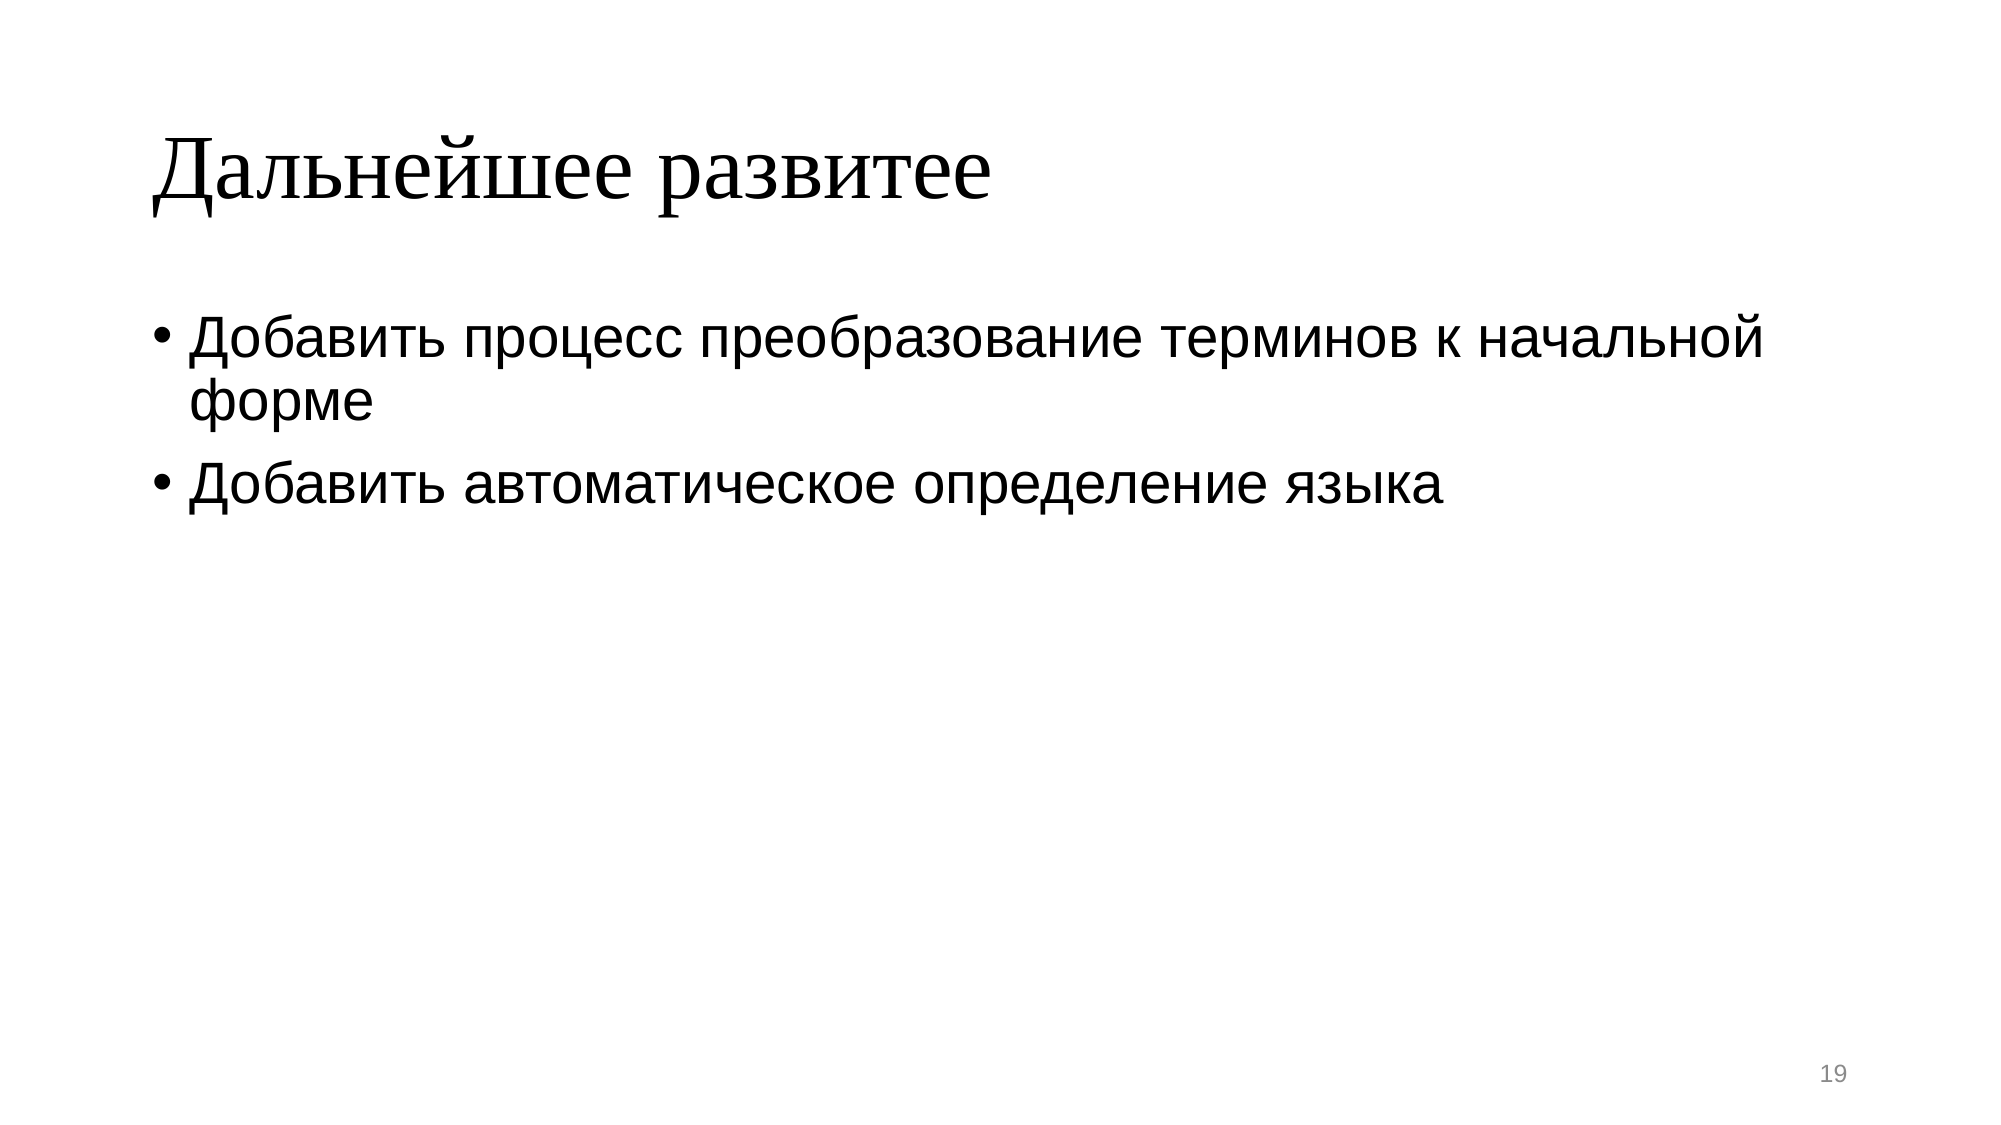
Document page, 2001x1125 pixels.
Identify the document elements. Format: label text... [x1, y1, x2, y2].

slide_number 19 [1412, 1042, 1863, 1103]
list Добавить процесс преобразование терминов к начальной форме Добавить автоматическое определение языка [137, 299, 1863, 1014]
title Дальнейшее развитее [137, 59, 1863, 278]
